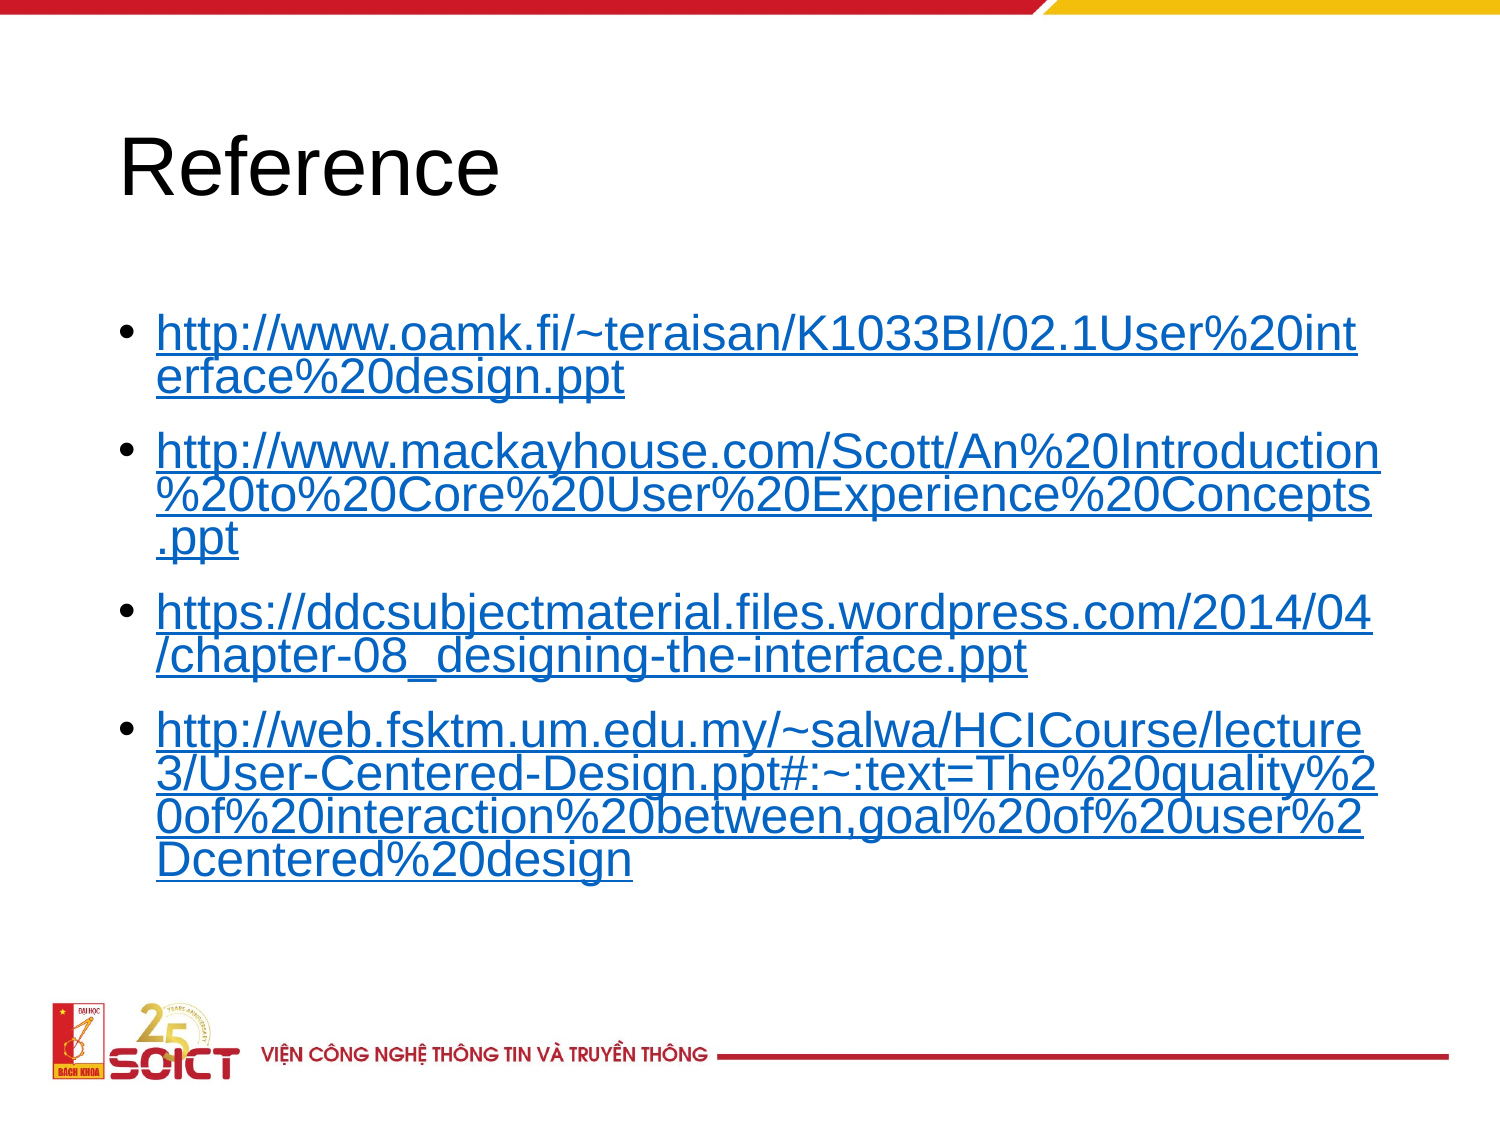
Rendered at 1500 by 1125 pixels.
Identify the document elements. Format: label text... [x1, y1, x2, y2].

title Reference [103, 59, 1397, 278]
picture [0, 0, 1500, 1125]
list http://www.oamk.fi/~teraisan/K1033BI/02.1User%20interface%20design.ppt http://www.mackayhouse.com/Scott/An%20Introduction%20to%20Core%20User%20Experience%20Concepts.ppt https://ddcsubjectmaterial.files.wordpress.com/2014/04/chapter-08_designing-the-interface.ppt http://web.fsktm.um.edu.my/~salwa/HCICourse/lecture3/User-Centered-Design.ppt#:~:text=The%20quality%20of%20interaction%20between,goal%20of%20user%2Dcentered%20design [103, 299, 1397, 998]
